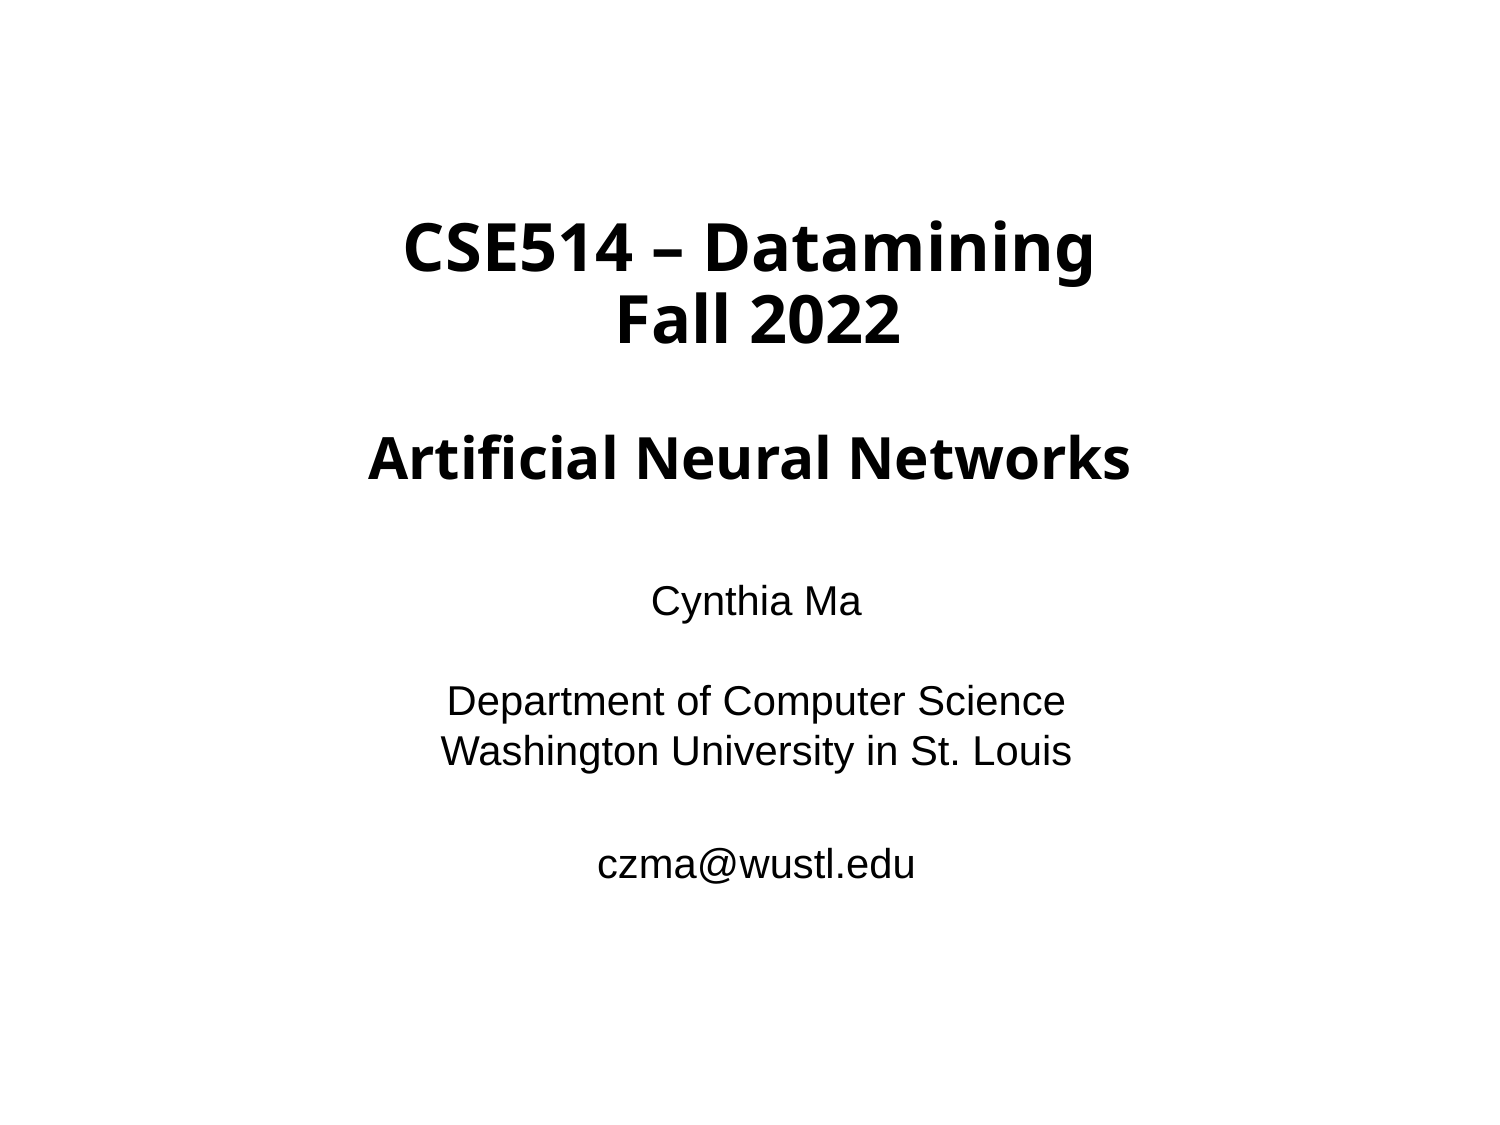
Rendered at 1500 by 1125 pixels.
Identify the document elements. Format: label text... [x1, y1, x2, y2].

text_box Cynthia Ma Department of Computer Science Washington University in St. Louis czma@wustl.edu [200, 566, 1313, 999]
title CSE514 – Datamining Fall 2022 Artificial Neural Networks [50, 137, 1450, 500]
